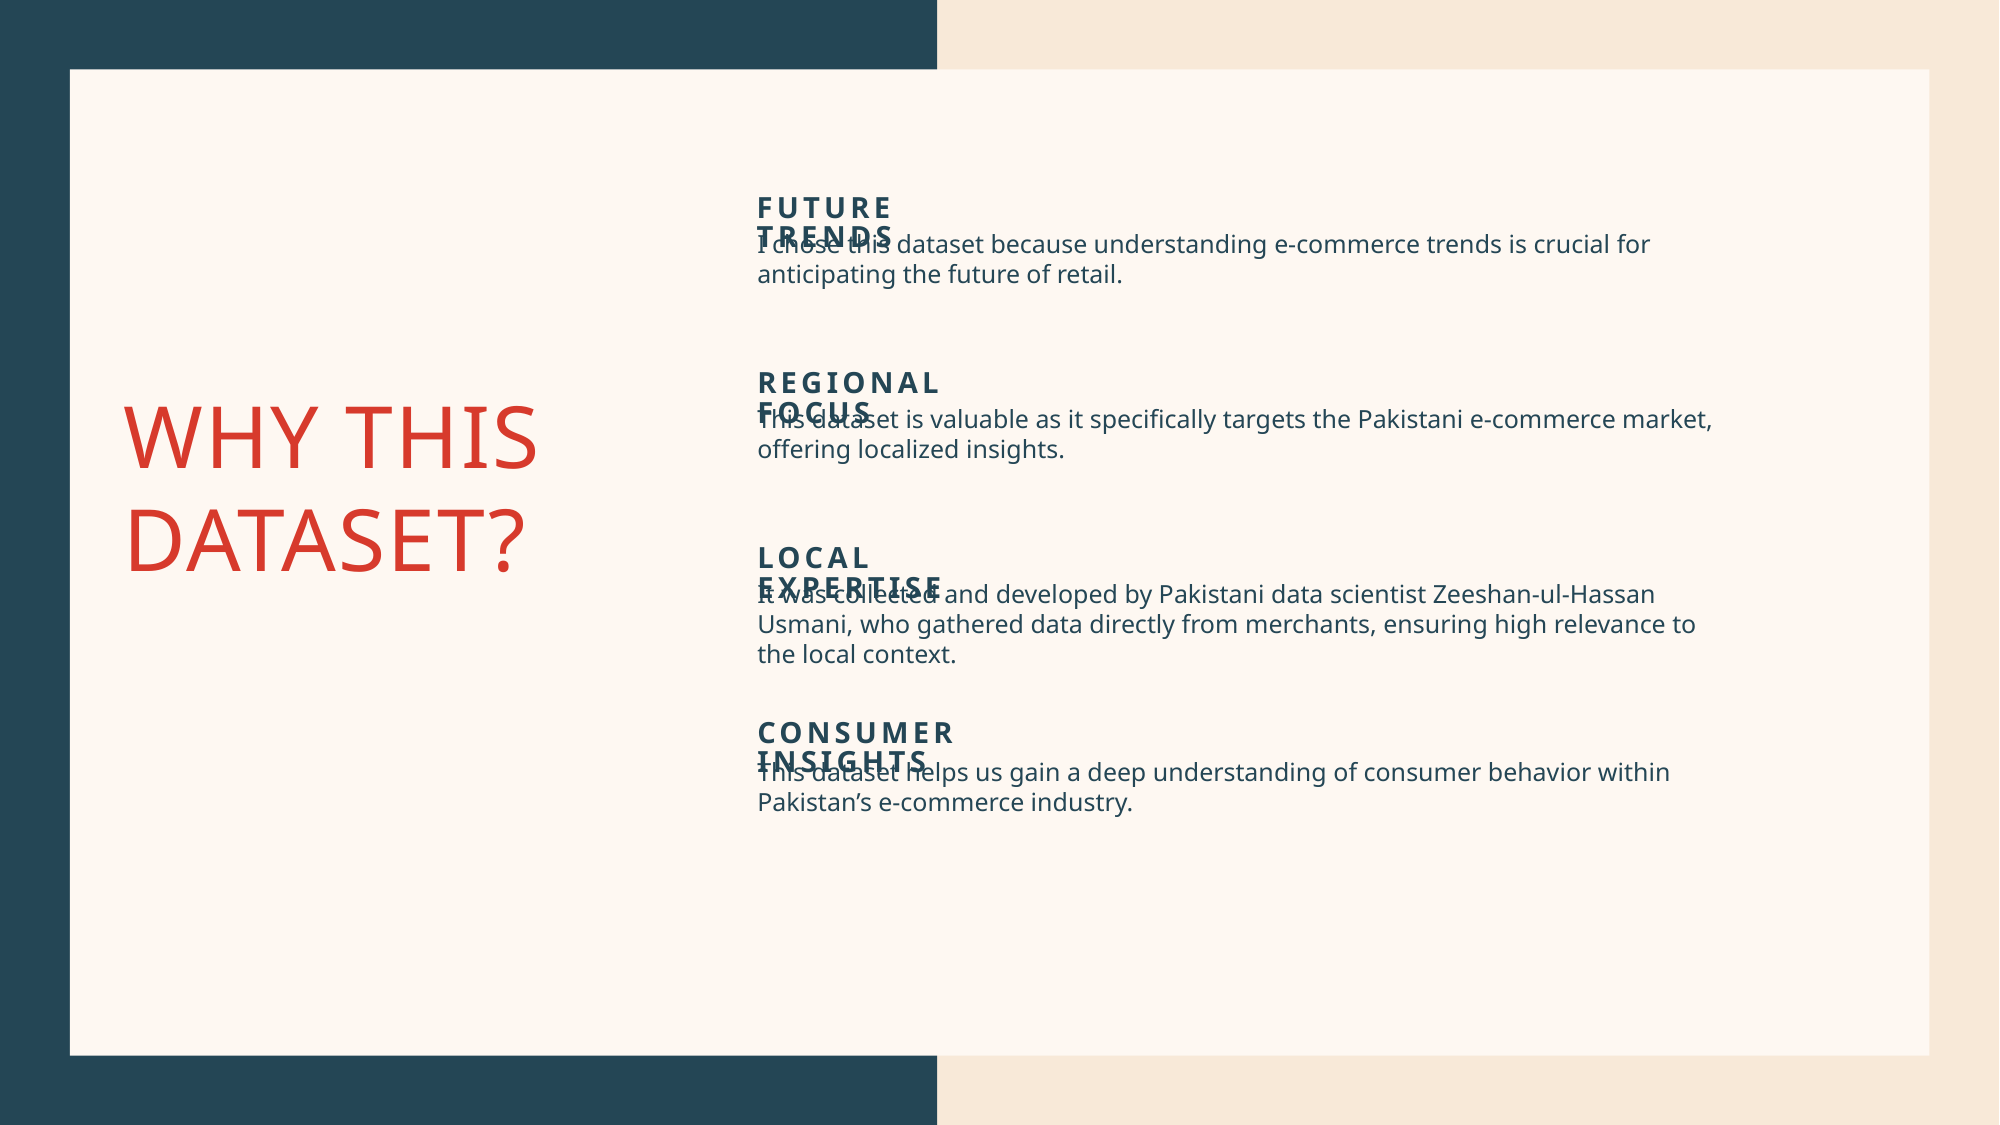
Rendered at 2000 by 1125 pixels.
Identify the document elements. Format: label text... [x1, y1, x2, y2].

list Local Expertise [737, 535, 1088, 568]
list I chose this dataset because understanding e-commerce trends is crucial for anticipating the future of retail. [737, 218, 1751, 297]
list Regional Focus [737, 360, 1076, 394]
list This dataset is valuable as it specifically targets the Pakistani e-commerce market, offering localized insights. [737, 394, 1751, 472]
list Future Trends [736, 184, 1055, 234]
title Why This Dataset? [103, 372, 778, 600]
list This dataset helps us gain a deep understanding of consumer behavior within Pakistan’s e-commerce industry. [737, 746, 1751, 825]
list It was collected and developed by Pakistani data scientist Zeeshan-ul-Hassan Usmani, who gathered data directly from merchants, ensuring high relevance to the local context. [737, 568, 1751, 647]
list Consumer Insights [737, 709, 1150, 746]
